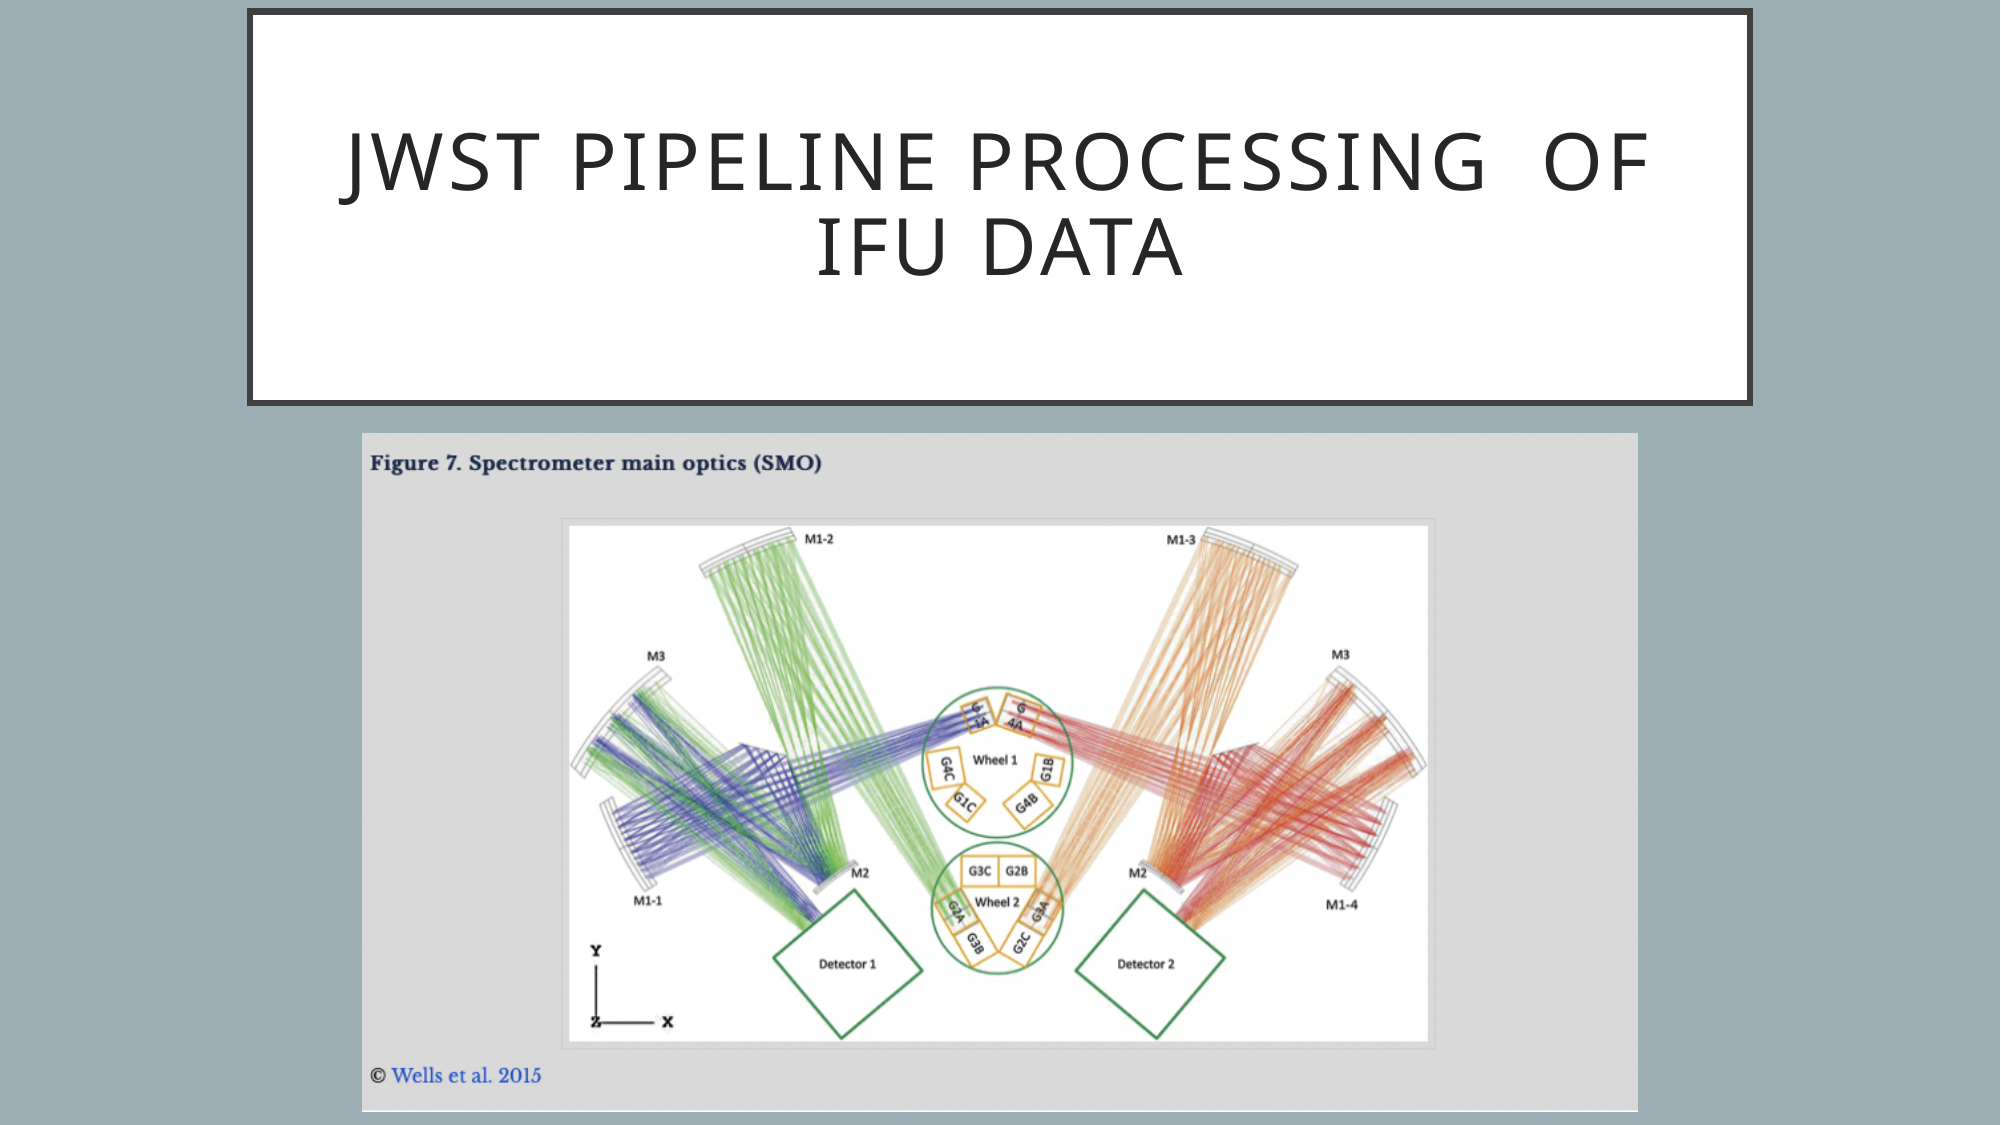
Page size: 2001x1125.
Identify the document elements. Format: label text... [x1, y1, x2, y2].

title JWST Pipeline Processing of IFU Data [247, 8, 1753, 406]
picture [362, 433, 1638, 1112]
